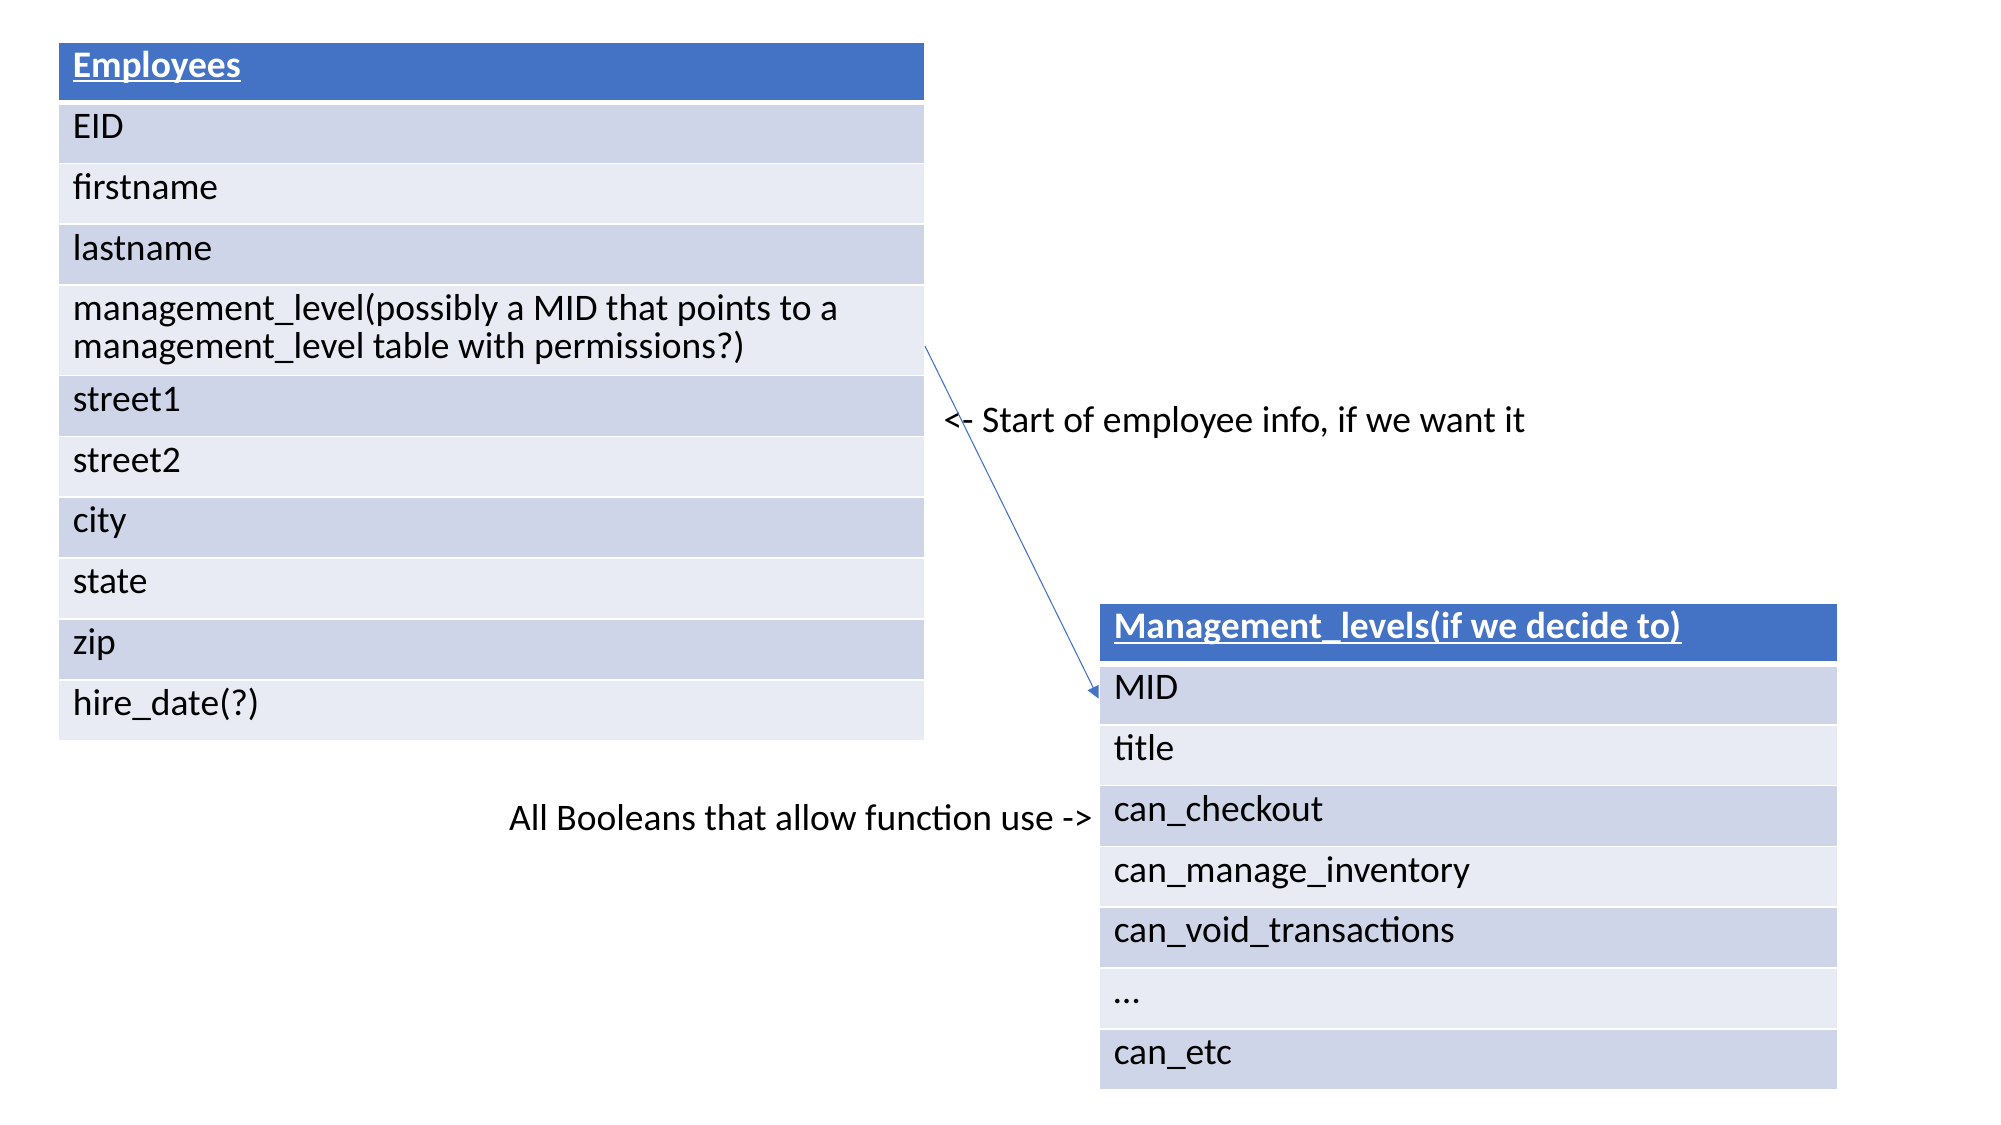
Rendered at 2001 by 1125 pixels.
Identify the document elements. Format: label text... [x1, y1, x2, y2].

text_box All Booleans that allow function use -> [494, 785, 1109, 846]
table_cell can_etc [1100, 1030, 1837, 1089]
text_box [924, 346, 1099, 699]
table_cell hire_date(?) [59, 681, 924, 740]
table_cell city [59, 498, 924, 557]
table_cell title [1100, 726, 1837, 785]
table_cell firstname [59, 164, 924, 223]
table_cell management_level(possibly a MID that points to a management_level table with permissions?) [59, 286, 924, 375]
table_cell zip [59, 620, 924, 679]
table_cell … [1100, 969, 1837, 1028]
table_cell street1 [59, 376, 924, 436]
table_cell state [59, 559, 924, 618]
table_header Employees [59, 43, 924, 100]
table_cell can_manage_inventory [1100, 847, 1837, 906]
table_cell can_void_transactions [1100, 908, 1837, 967]
table_cell MID [1100, 667, 1837, 724]
text_box <- Start of employee info, if we want it [1099, 388, 1541, 448]
table_cell lastname [59, 225, 924, 284]
table_cell can_checkout [1109, 786, 1837, 846]
table_cell street2 [59, 437, 924, 496]
table_header Management_levels(if we decide to) [1100, 604, 1837, 661]
table_cell EID [59, 105, 924, 163]
